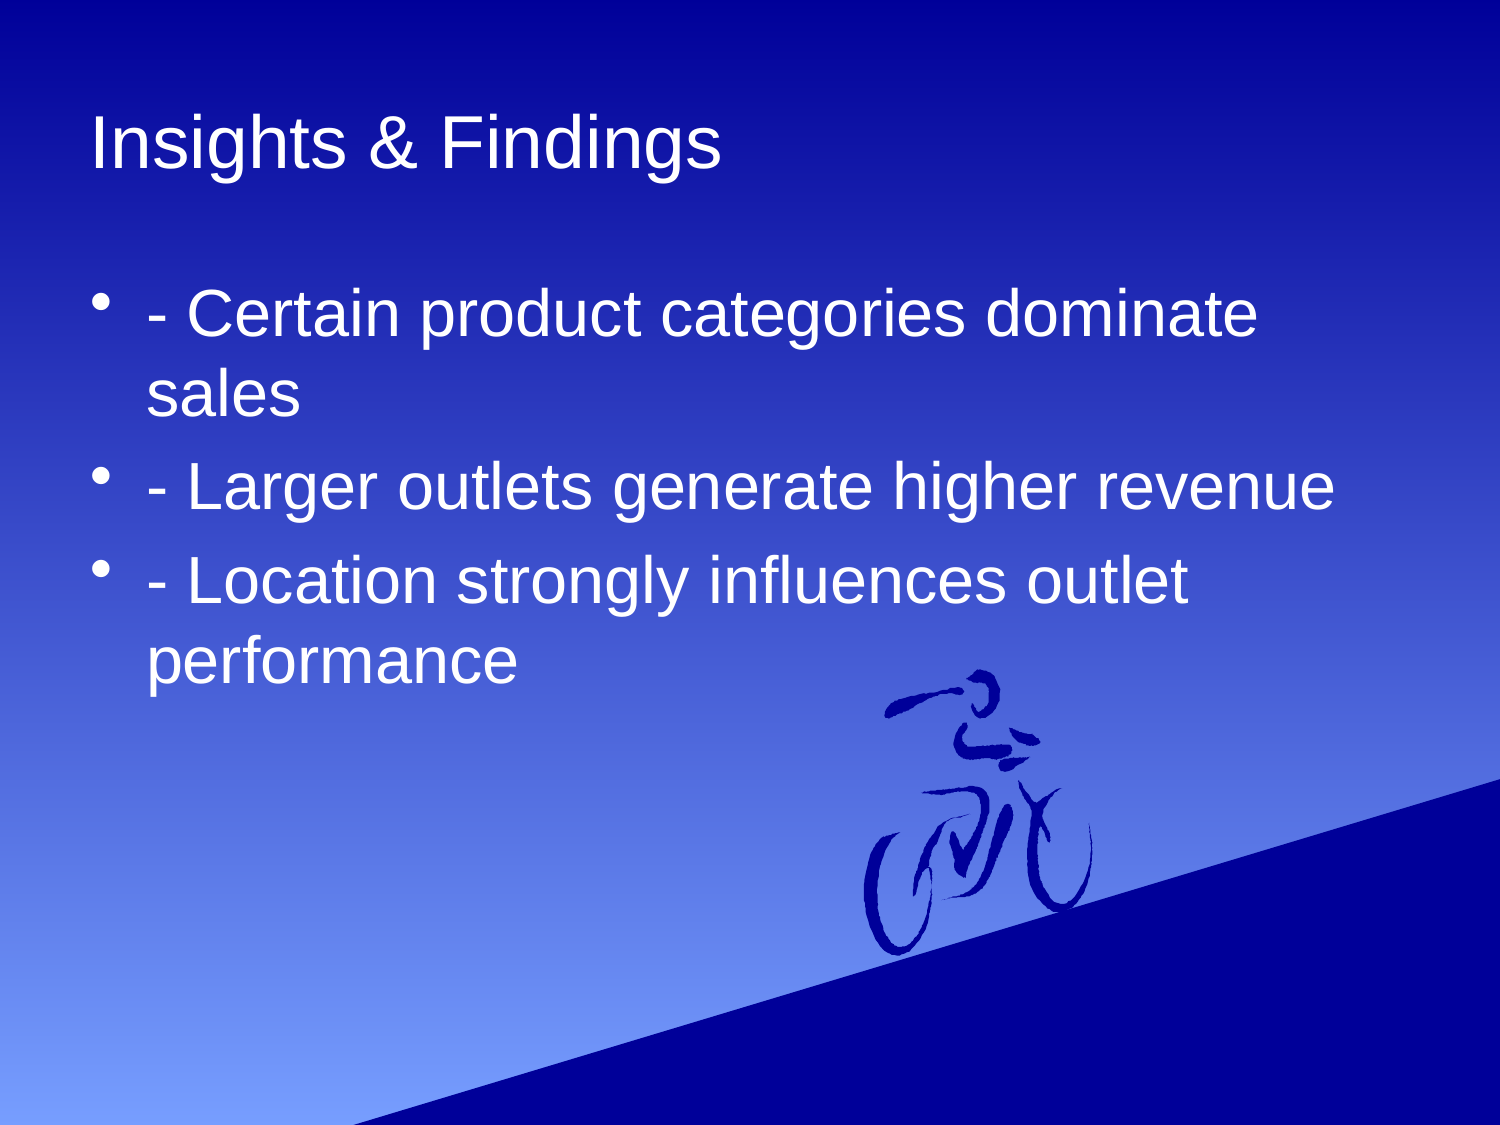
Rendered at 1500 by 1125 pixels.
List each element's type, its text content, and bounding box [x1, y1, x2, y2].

list - Certain product categories dominate sales - Larger outlets generate higher revenue - Location strongly influences outlet performance [74, 262, 1426, 1006]
title Insights & Findings [74, 44, 1426, 233]
